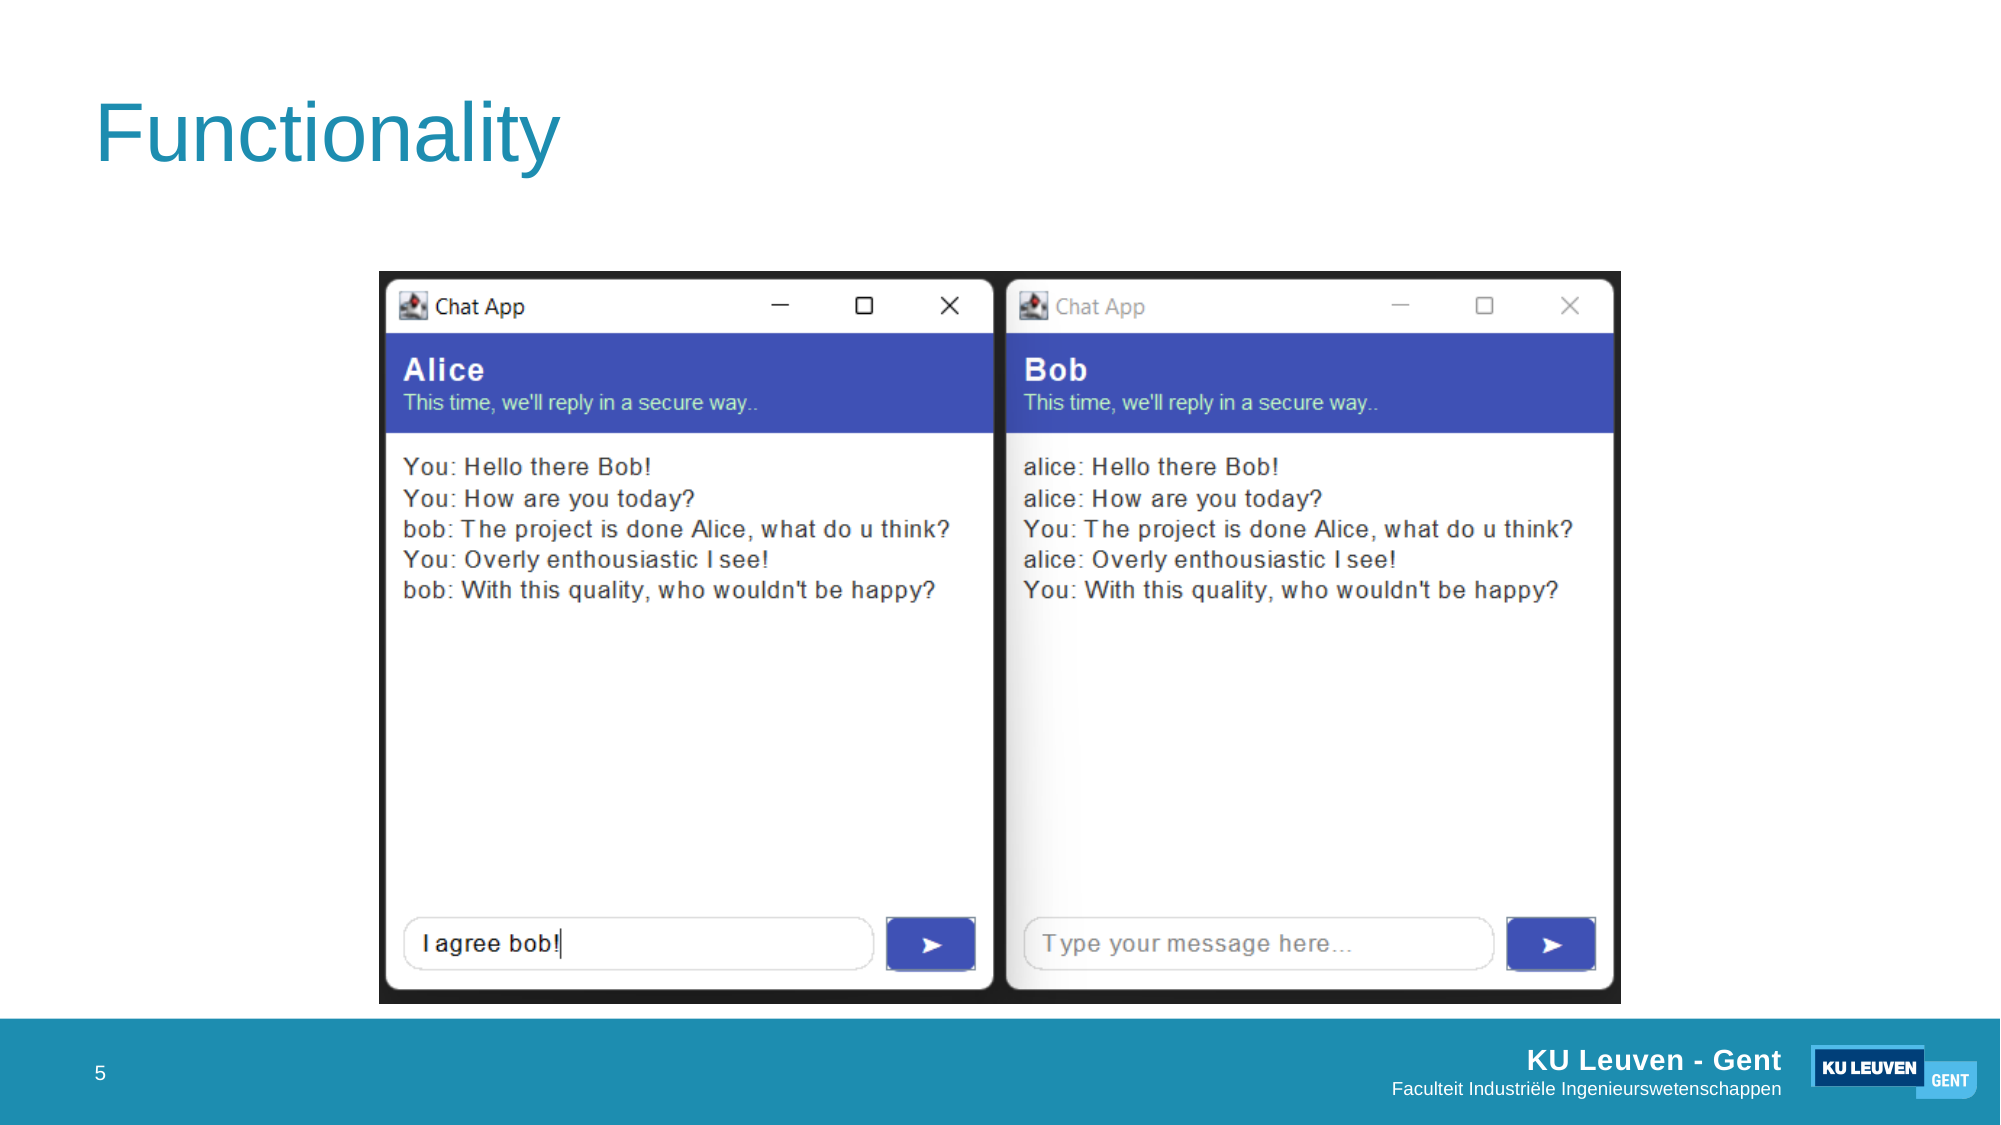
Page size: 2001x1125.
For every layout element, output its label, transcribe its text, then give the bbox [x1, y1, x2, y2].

picture [1811, 1045, 1977, 1099]
title Functionality [94, 33, 1906, 223]
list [379, 271, 1621, 1004]
slide_number 5 [94, 1018, 201, 1125]
